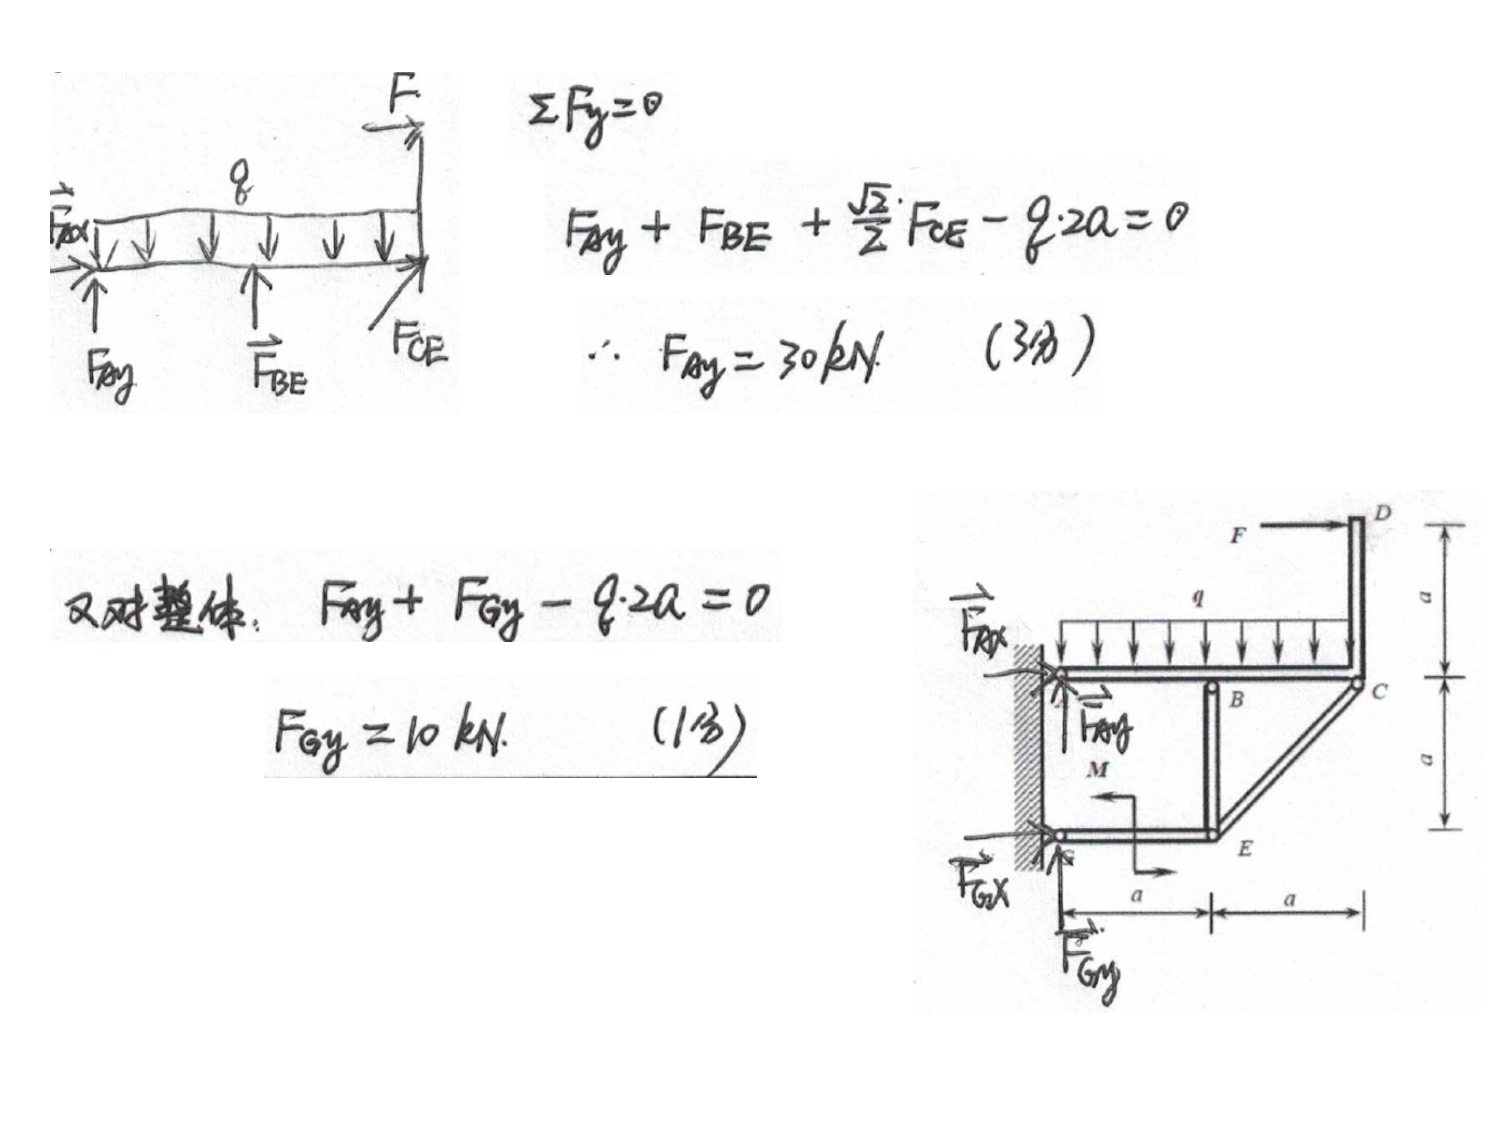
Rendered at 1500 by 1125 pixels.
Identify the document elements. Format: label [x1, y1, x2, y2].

picture [264, 675, 757, 778]
picture [50, 72, 460, 414]
picture [510, 72, 1198, 275]
picture [582, 296, 1102, 414]
picture [913, 490, 1482, 1013]
picture [50, 549, 782, 642]
